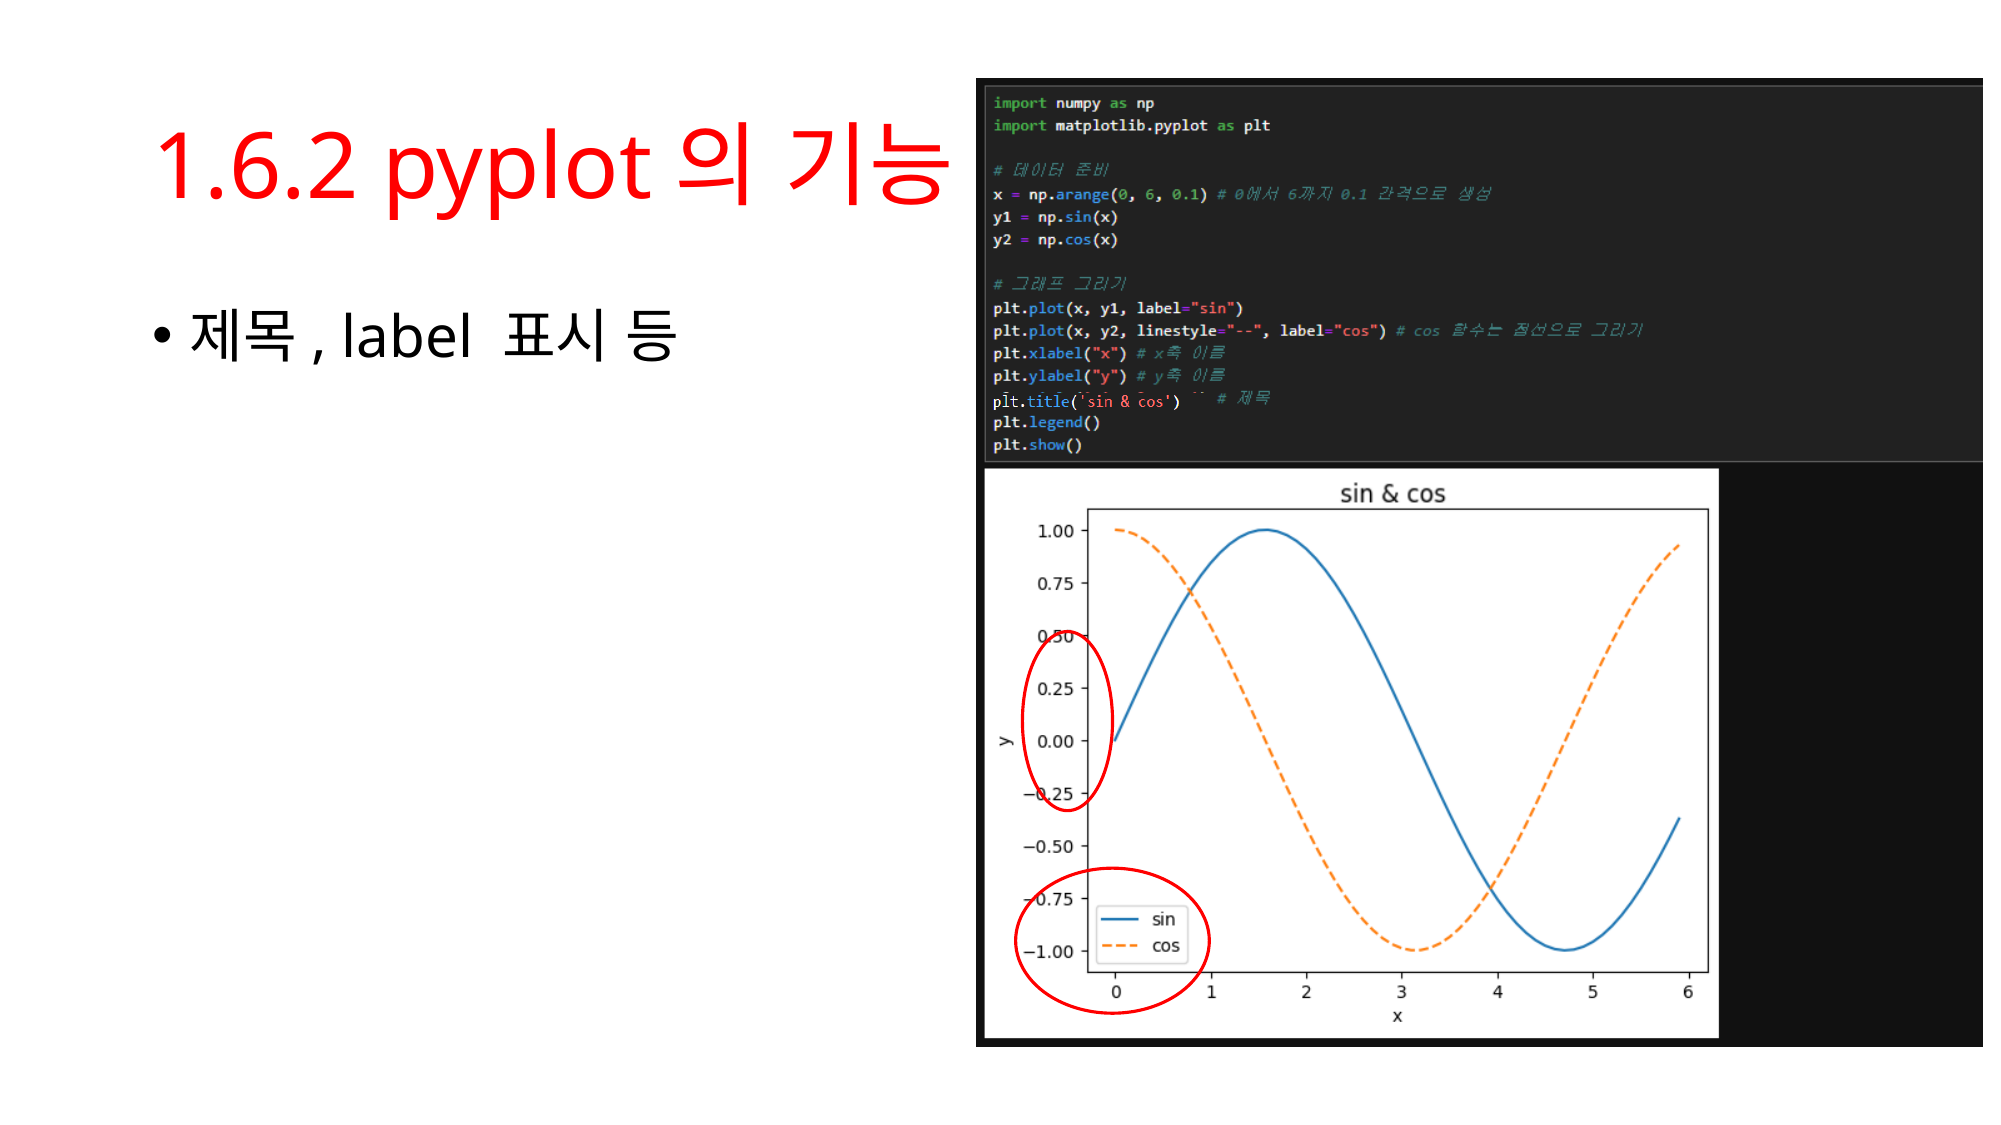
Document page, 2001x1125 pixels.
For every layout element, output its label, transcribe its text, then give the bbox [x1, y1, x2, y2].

picture [976, 78, 1983, 1047]
list 제목, label 표시 등 [137, 299, 976, 1014]
title 1.6.2 pyplot의 기능 [137, 59, 1863, 278]
